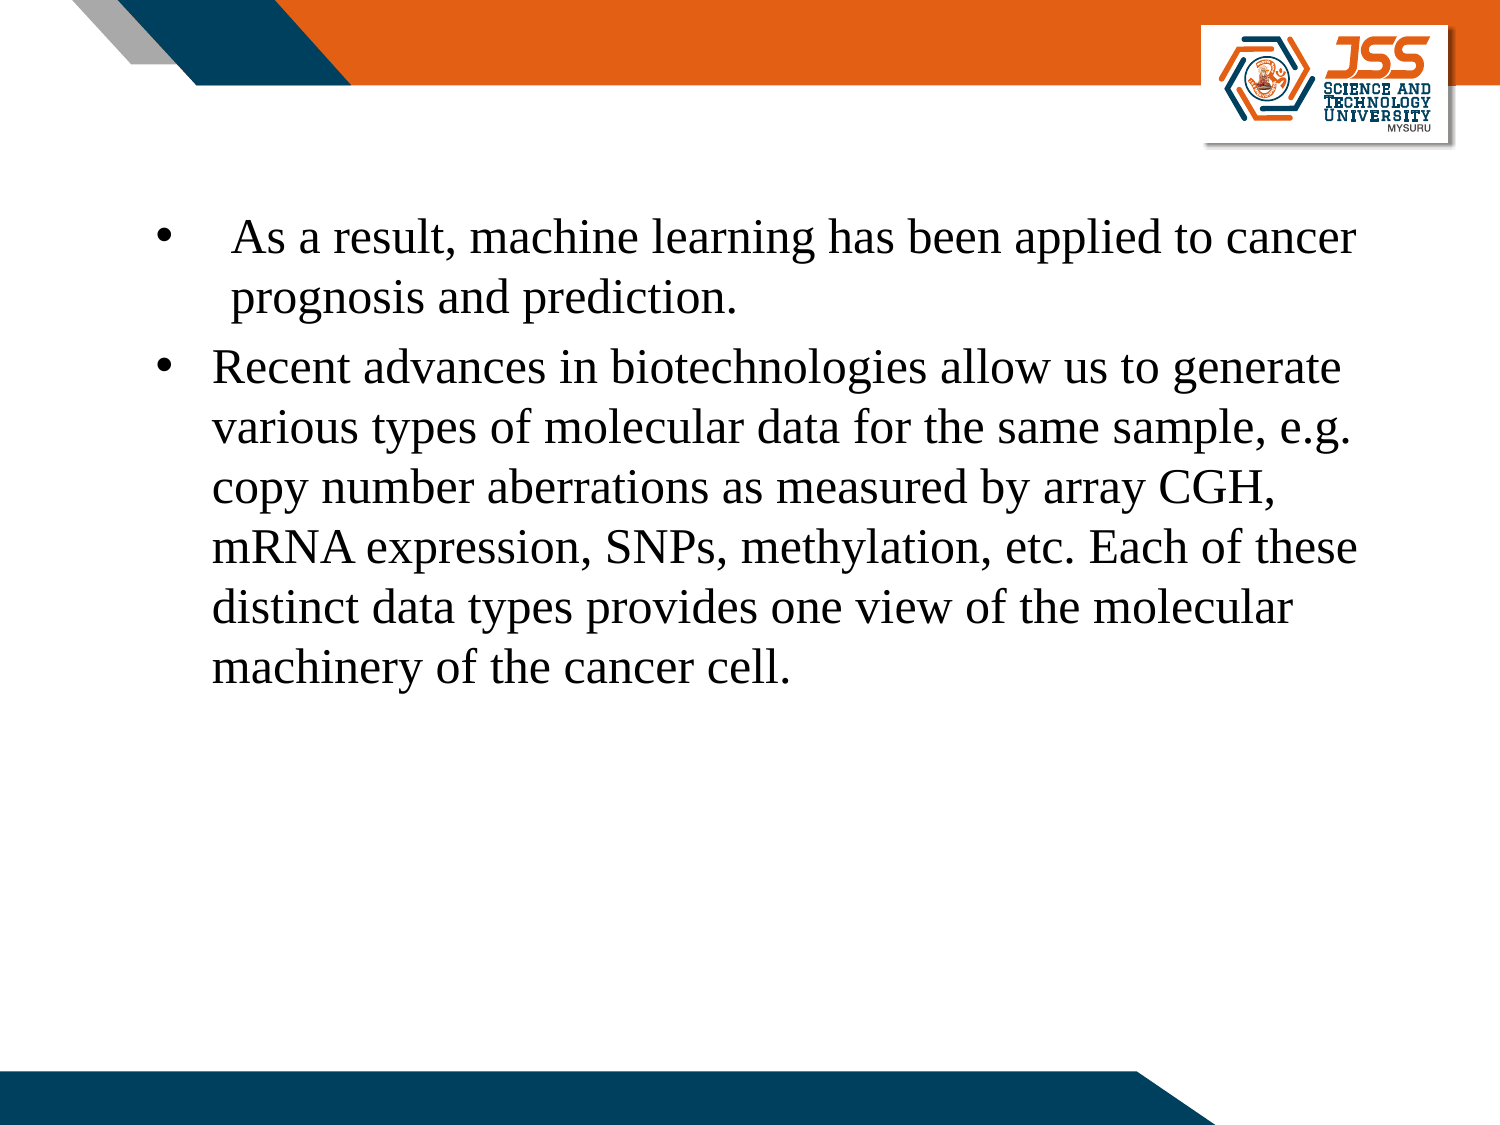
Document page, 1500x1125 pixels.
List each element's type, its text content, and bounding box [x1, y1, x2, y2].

list As a result, machine learning has been applied to cancer prognosis and prediction. Recent advances in biotechnologies allow us to generate various types of molecular data for the same sample, e.g. copy number aberrations as measured by array CGH, mRNA expression, SNPs, methylation, etc. Each of these distinct data types provides one view of the molecular machinery of the cancer cell. [75, 196, 1425, 1005]
